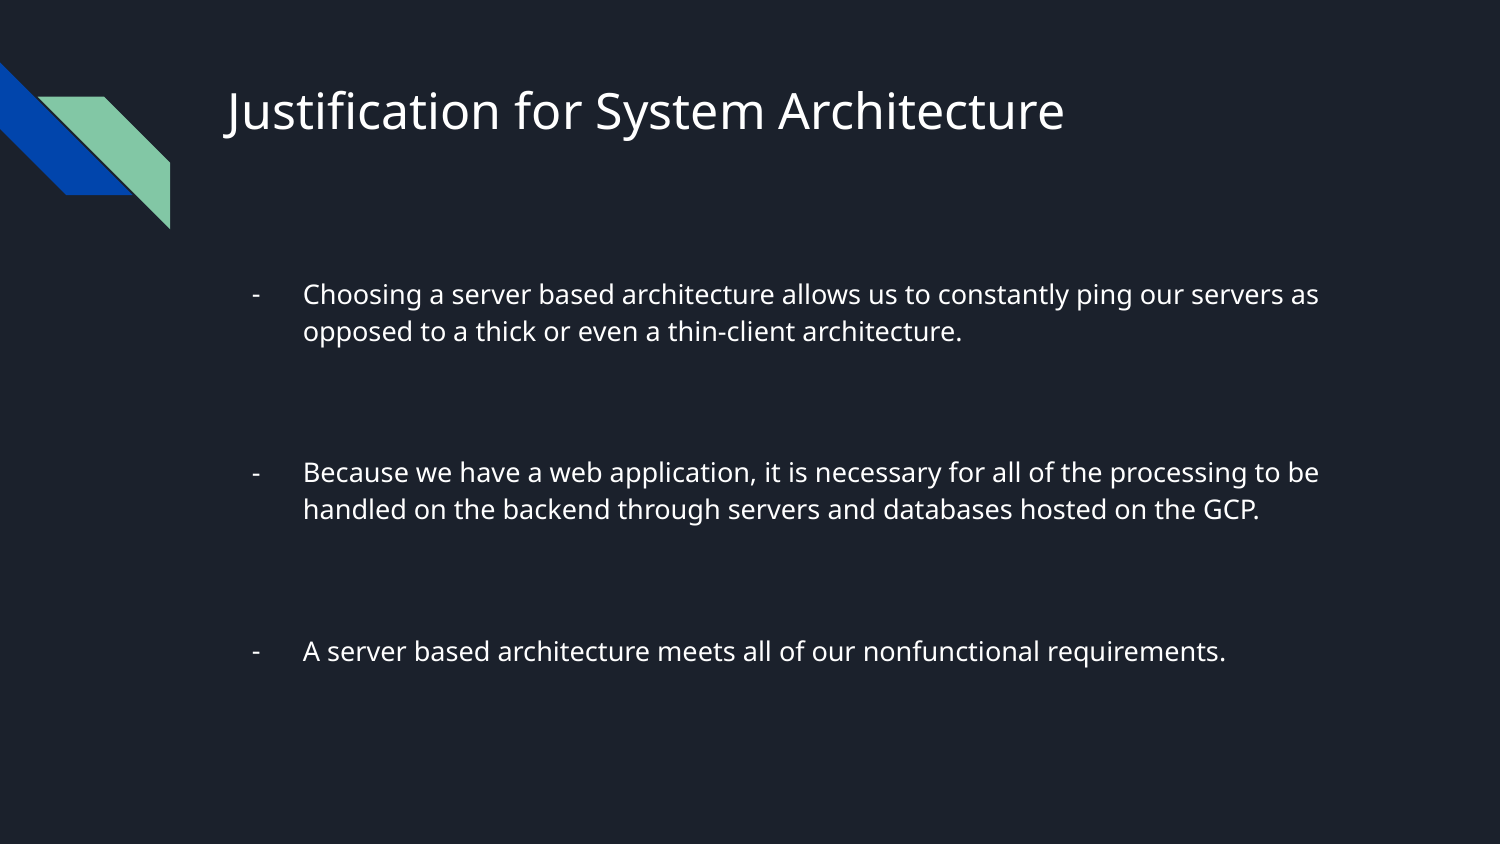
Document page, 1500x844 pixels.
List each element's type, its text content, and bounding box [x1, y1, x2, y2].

title Justification for System Architecture [212, 64, 1368, 215]
list Choosing a server based architecture allows us to constantly ping our servers as opposed to a thick or even a thin-client architecture. Because we have a web application, it is necessary for all of the processing to be handled on the backend through servers and databases hosted on the GCP. A server based architecture meets all of our nonfunctional requirements. [212, 257, 1368, 735]
